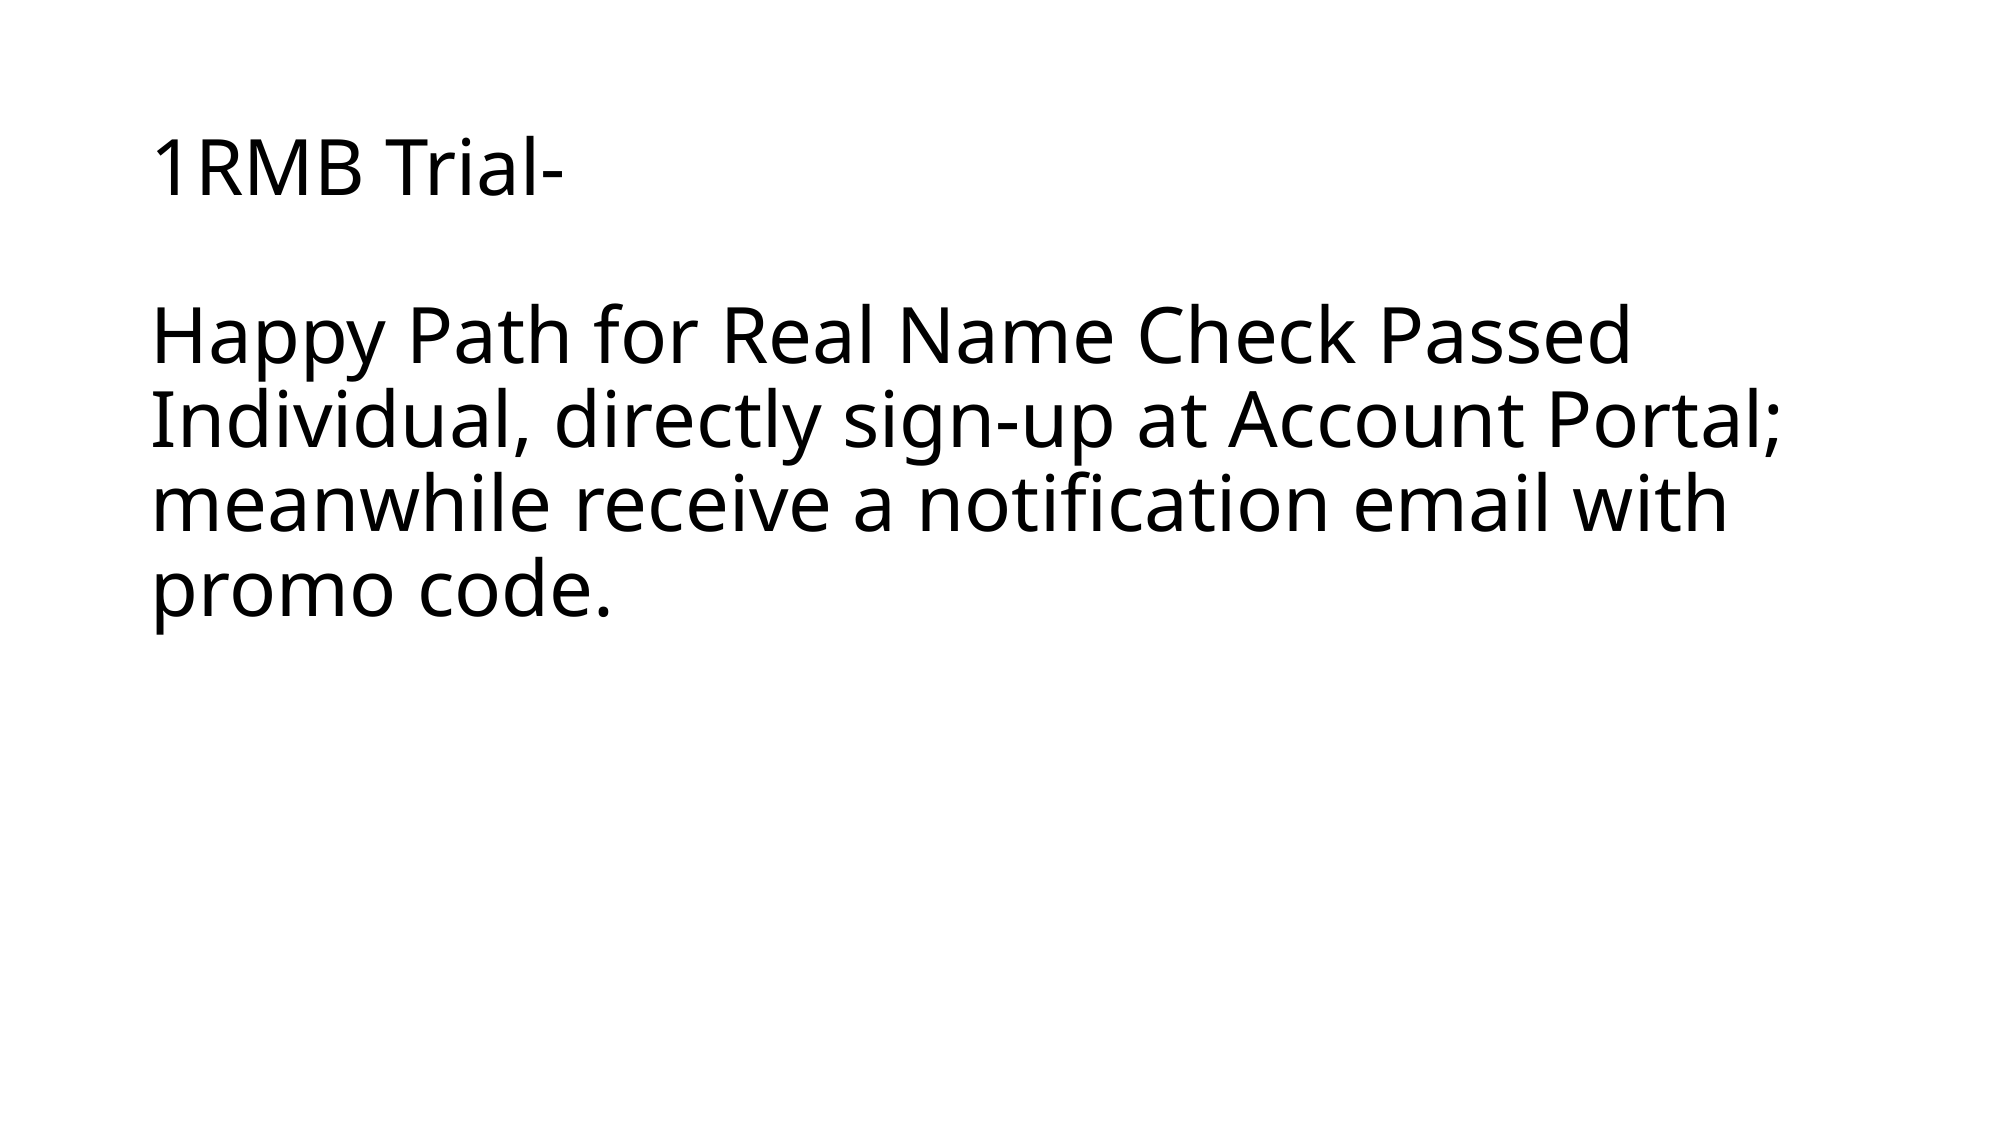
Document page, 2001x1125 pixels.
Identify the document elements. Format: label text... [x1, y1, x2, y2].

title 1RMB Trial- Happy Path for Real Name Check Passed Individual, directly sign-up at Account Portal; meanwhile receive a notification email with promo code. [135, 119, 1861, 819]
